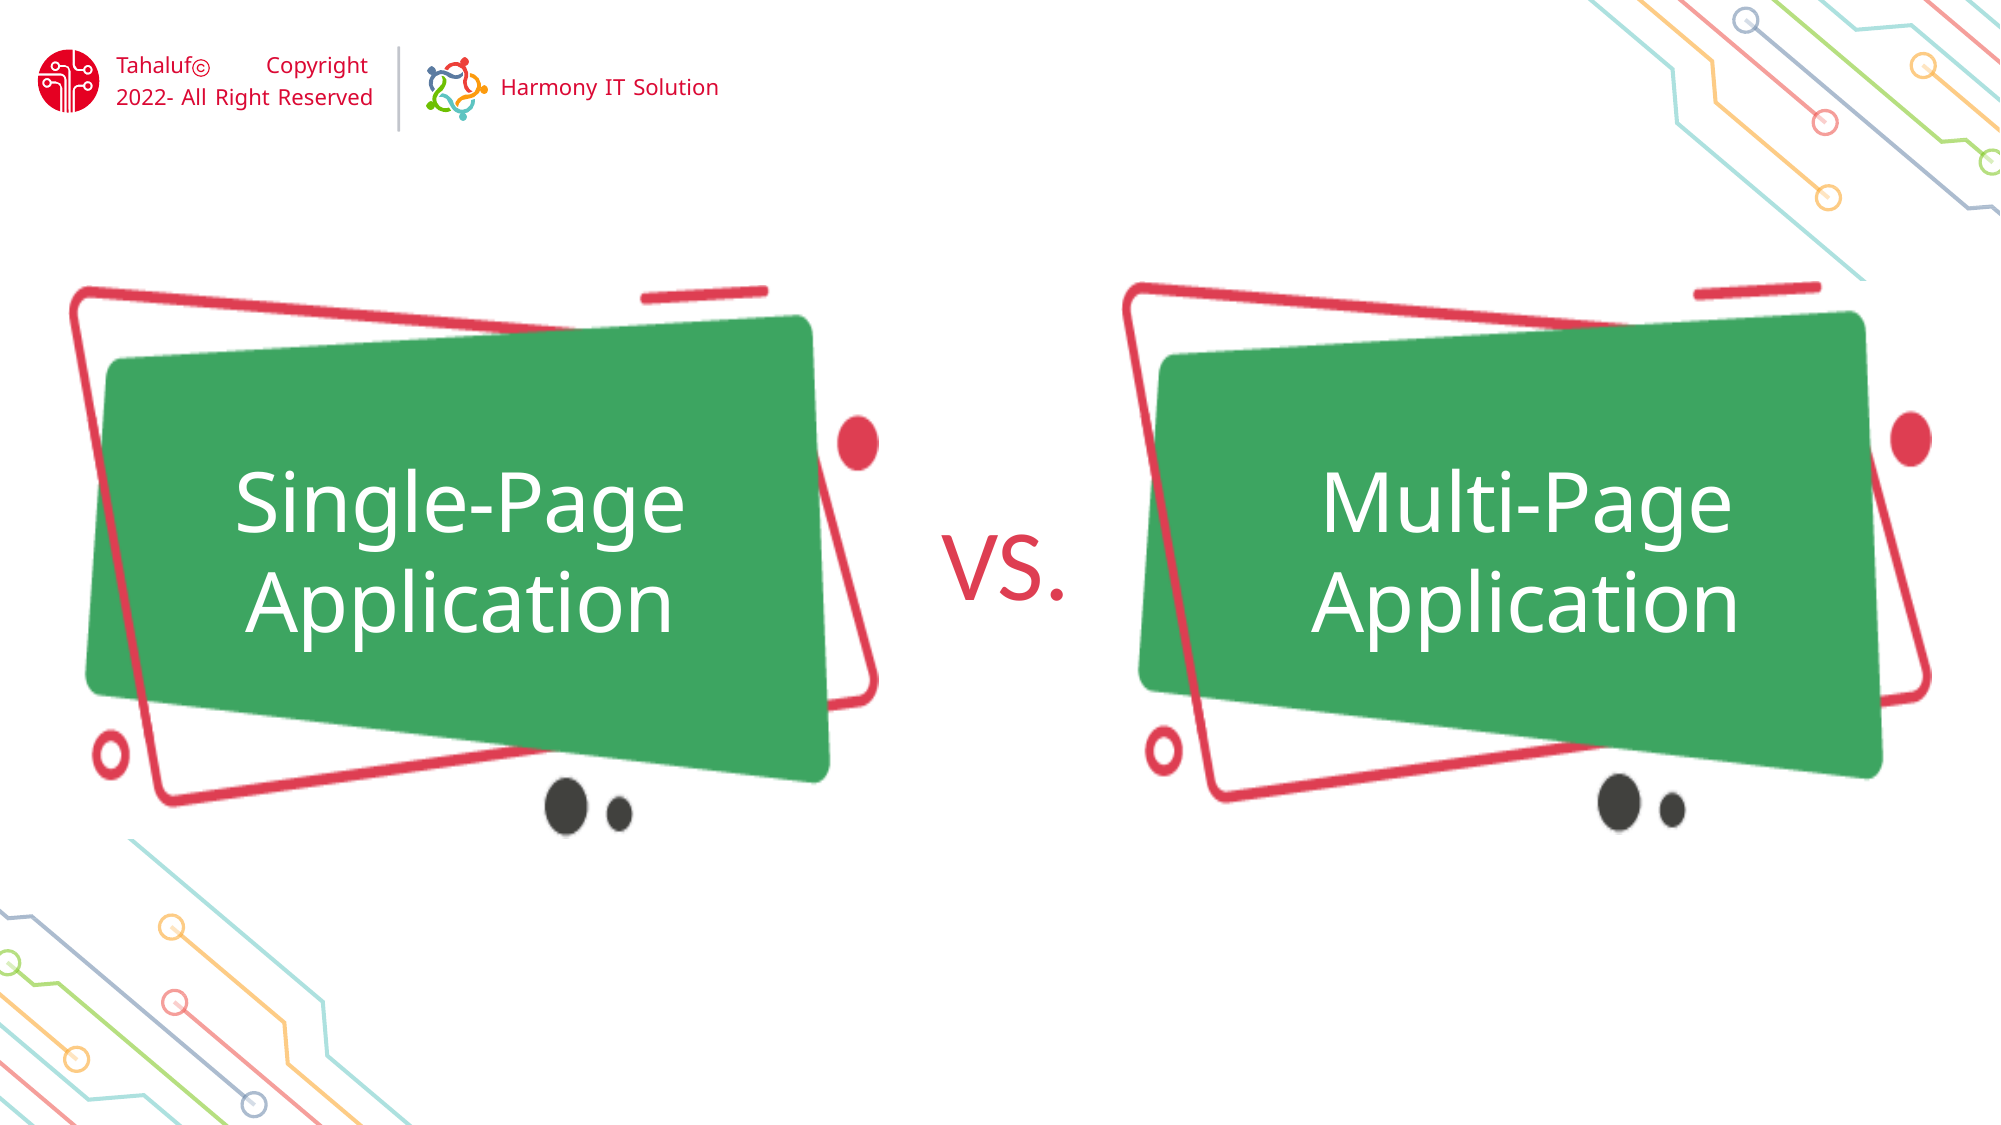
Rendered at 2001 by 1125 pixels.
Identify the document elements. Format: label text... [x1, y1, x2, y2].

text_box [37, 49, 100, 113]
picture [1121, 281, 1932, 835]
text_box Tahaluf Copyright 2022- All Right Reserved [114, 45, 378, 110]
picture [68, 285, 879, 839]
text_box Harmony IT Solution [499, 71, 733, 100]
text_box VS. [926, 492, 1085, 629]
text_box [397, 46, 401, 132]
picture [192, 59, 210, 77]
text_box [1587, 0, 2000, 317]
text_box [426, 57, 488, 121]
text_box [0, 808, 413, 1125]
